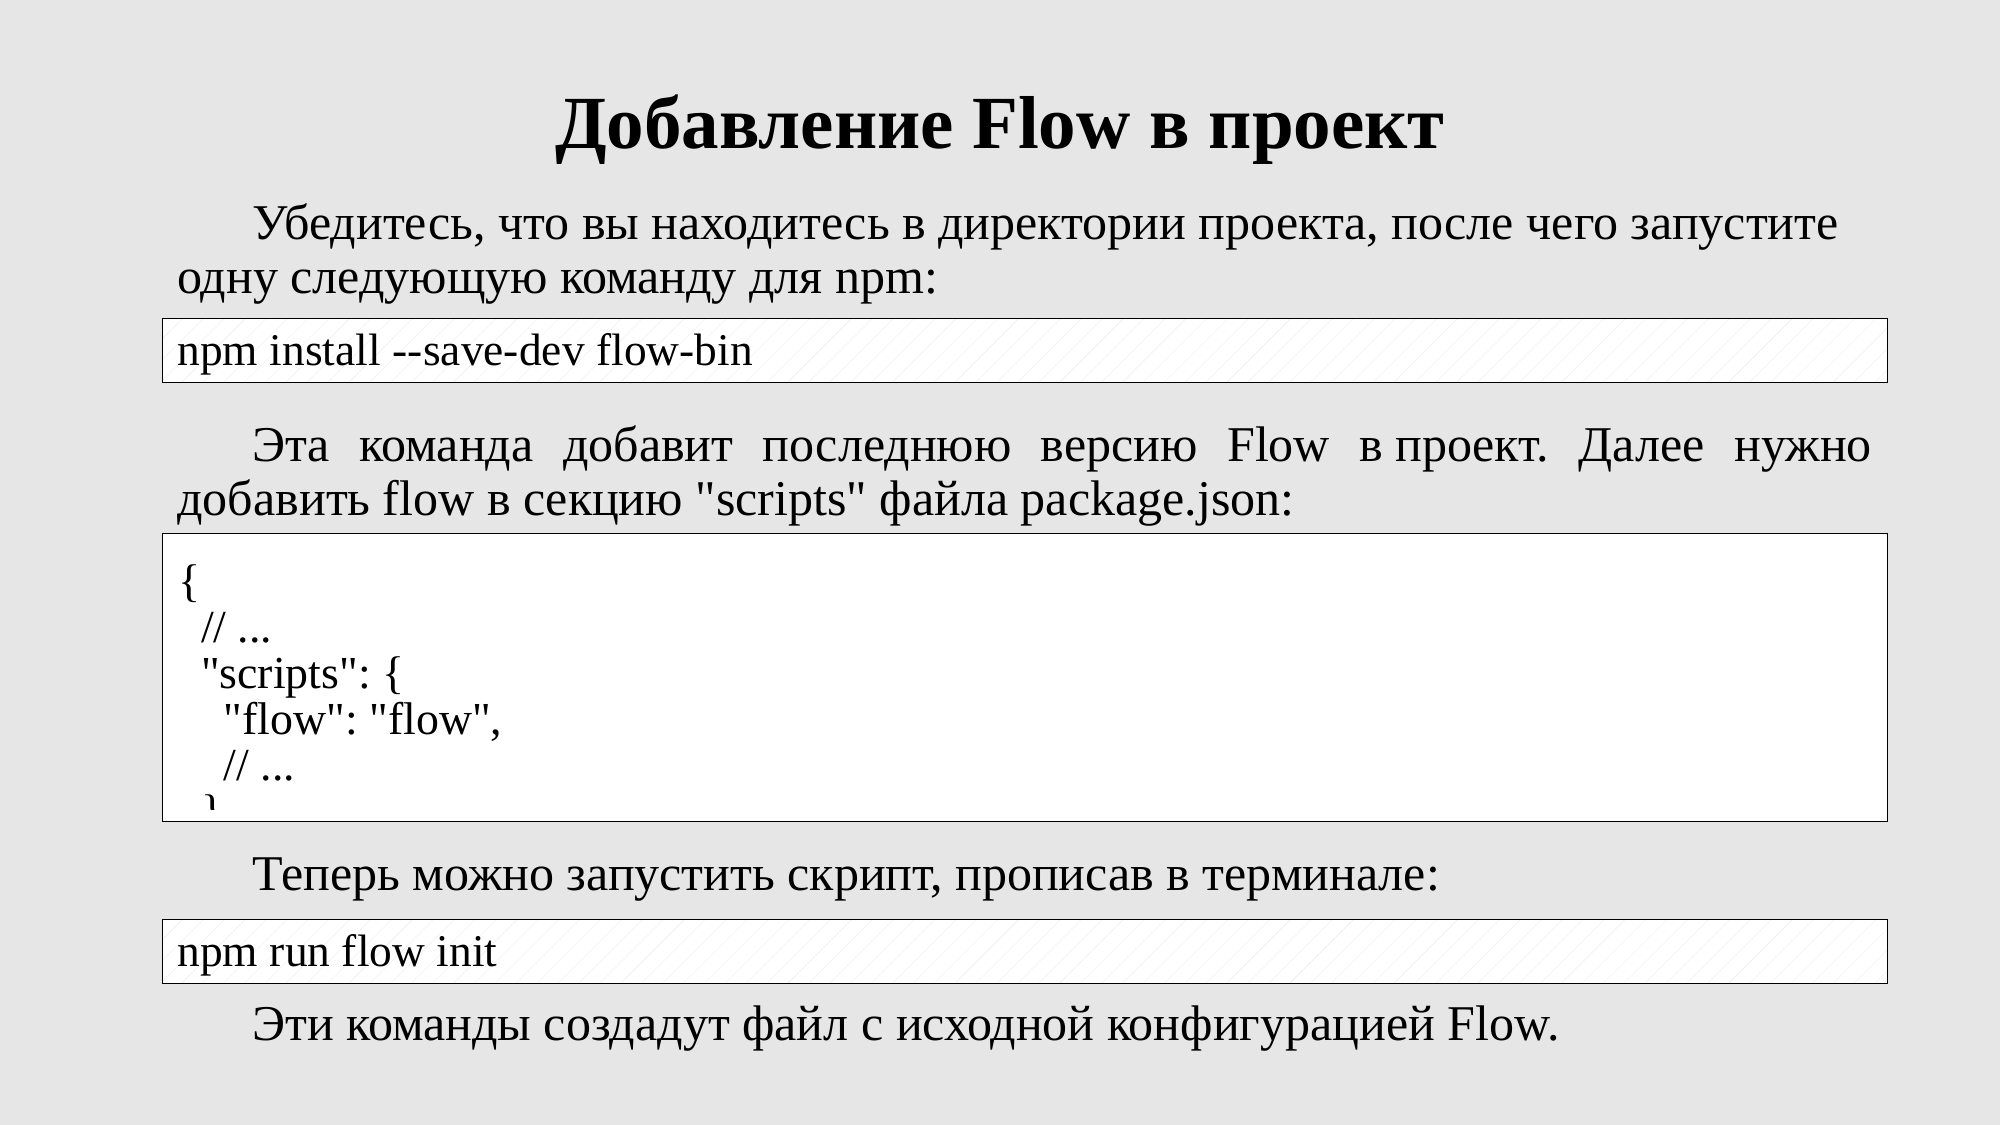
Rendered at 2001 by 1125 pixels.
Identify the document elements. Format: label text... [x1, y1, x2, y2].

text_box npm install --save-dev flow-bin [162, 333, 1888, 383]
text_box npm run flow init [162, 919, 1888, 984]
title Добавление Flow в проект [137, 59, 1863, 189]
text_box Эти команды создадут файл с исходной конфигурацией Flow. [162, 989, 1888, 1063]
list Эта команда добавит последнюю версию Flow в проект. Далее нужно добавить flow в секцию "scripts" файла package.json: [162, 410, 1888, 533]
text_box Убедитесь, что вы находитесь в директории проекта, после чего запустите одну следующую команду для npm: [162, 188, 1888, 333]
text_box Теперь можно запустить скрипт, прописав в терминале: [162, 839, 1888, 913]
